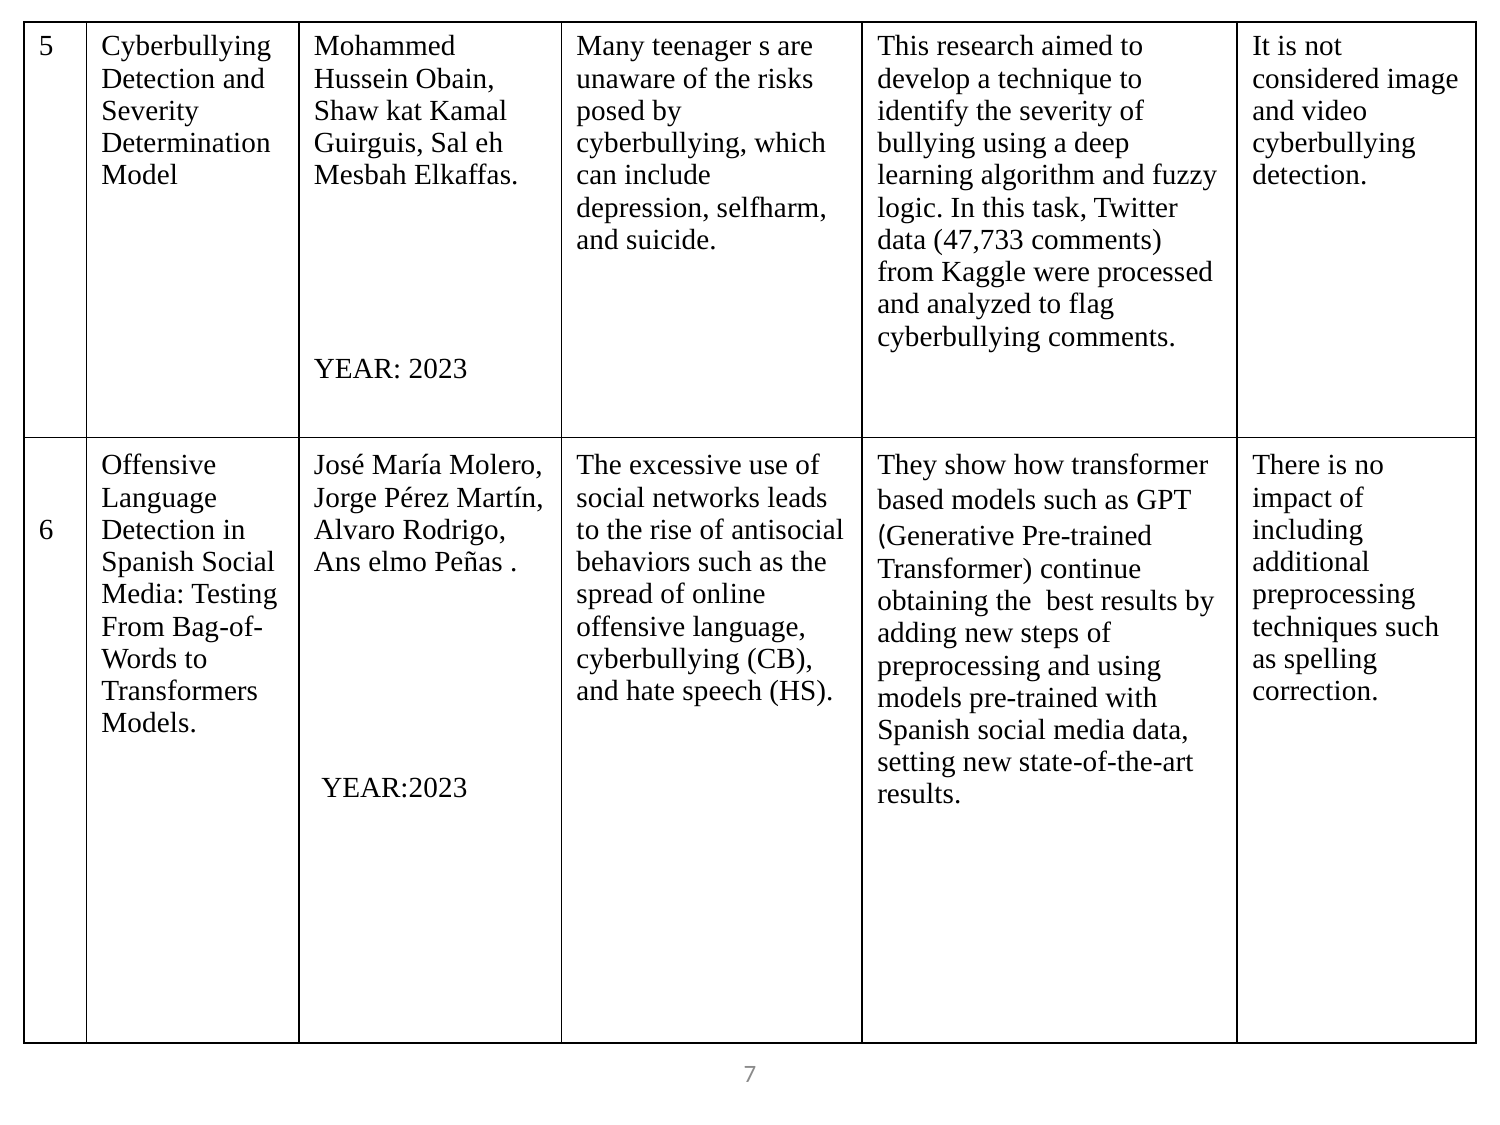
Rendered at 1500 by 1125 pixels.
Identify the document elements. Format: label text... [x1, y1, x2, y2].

table_header Many teenager s are unaware of the risks posed by cyberbullying, which can include depression, selfharm, and suicide. The excessive use of social networks leads to the rise of antisocial behaviors such as the spread of online offensive language, cyberbullying (CB), and hate speech (HS). [562, 446, 861, 1042]
table_header 5 6 [25, 445, 86, 1042]
table_header 5 6 [25, 23, 86, 437]
table_header It is not considered image and video cyberbullying detection. There is no impact of including additional preprocessing techniques such as spelling correction. [1238, 445, 1475, 1042]
table_header This research aimed to develop a technique to identify the severity of bullying using a deep learning algorithm and fuzzy logic. In this task, Twitter data (47,733 comments) from Kaggle were processed and analyzed to flag cyberbullying comments. They show how transformer based models such as GPTT (Generative Pre-trained Transformer) continue obtaining the best results by adding new steps of preprocessing and using models pre-trained with Spanish social media data, setting new state-of-the-art results. [863, 446, 1236, 1042]
table_header Mohammed Hussein Obain, Shaw kat Kamal Guirguis, Sal eh Mesbah Elkaffas. YEAR: 2023 José María Molero, Jorge Pérez Martín, Alvaro Rodrigo, Ans elmo Peñas . YEAR:2023 [300, 23, 561, 436]
table_header It is not considered image and video cyberbullying detection. There is no impact of including additional preprocessing techniques such as spelling correction. [1238, 23, 1475, 437]
table_header This research aimed to develop a technique to identify the severity of bullying using a deep learning algorithm and fuzzy logic. In this task, Twitter data (47,733 comments) from Kaggle were processed and analyzed to flag cyberbullying comments. They show how transformer based models such as GPTT (Generative Pre-trained Transformer) continue obtaining the best results by adding new steps of preprocessing and using models pre-trained with Spanish social media data, setting new state-of-the-art results. [863, 23, 1236, 436]
table_header Cyberbullying Detection and Severity Determination Model Offensive Language Detection in Spanish Social Media: Testing From Bag-of-Words to Transformers Models. [87, 446, 298, 1042]
footer 7 [512, 1042, 988, 1103]
table_header Many teenager s are unaware of the risks posed by cyberbullying, which can include depression, selfharm, and suicide. The excessive use of social networks leads to the rise of antisocial behaviors such as the spread of online offensive language, cyberbullying (CB), and hate speech (HS). [562, 23, 861, 436]
table_header Cyberbullying Detection and Severity Determination Model Offensive Language Detection in Spanish Social Media: Testing From Bag-of-Words to Transformers Models. [87, 23, 298, 436]
table_header Mohammed Hussein Obain, Shaw kat Kamal Guirguis, Sal eh Mesbah Elkaffas. YEAR: 2023 José María Molero, Jorge Pérez Martín, Alvaro Rodrigo, Ans elmo Peñas . YEAR:2023 [300, 446, 561, 1042]
